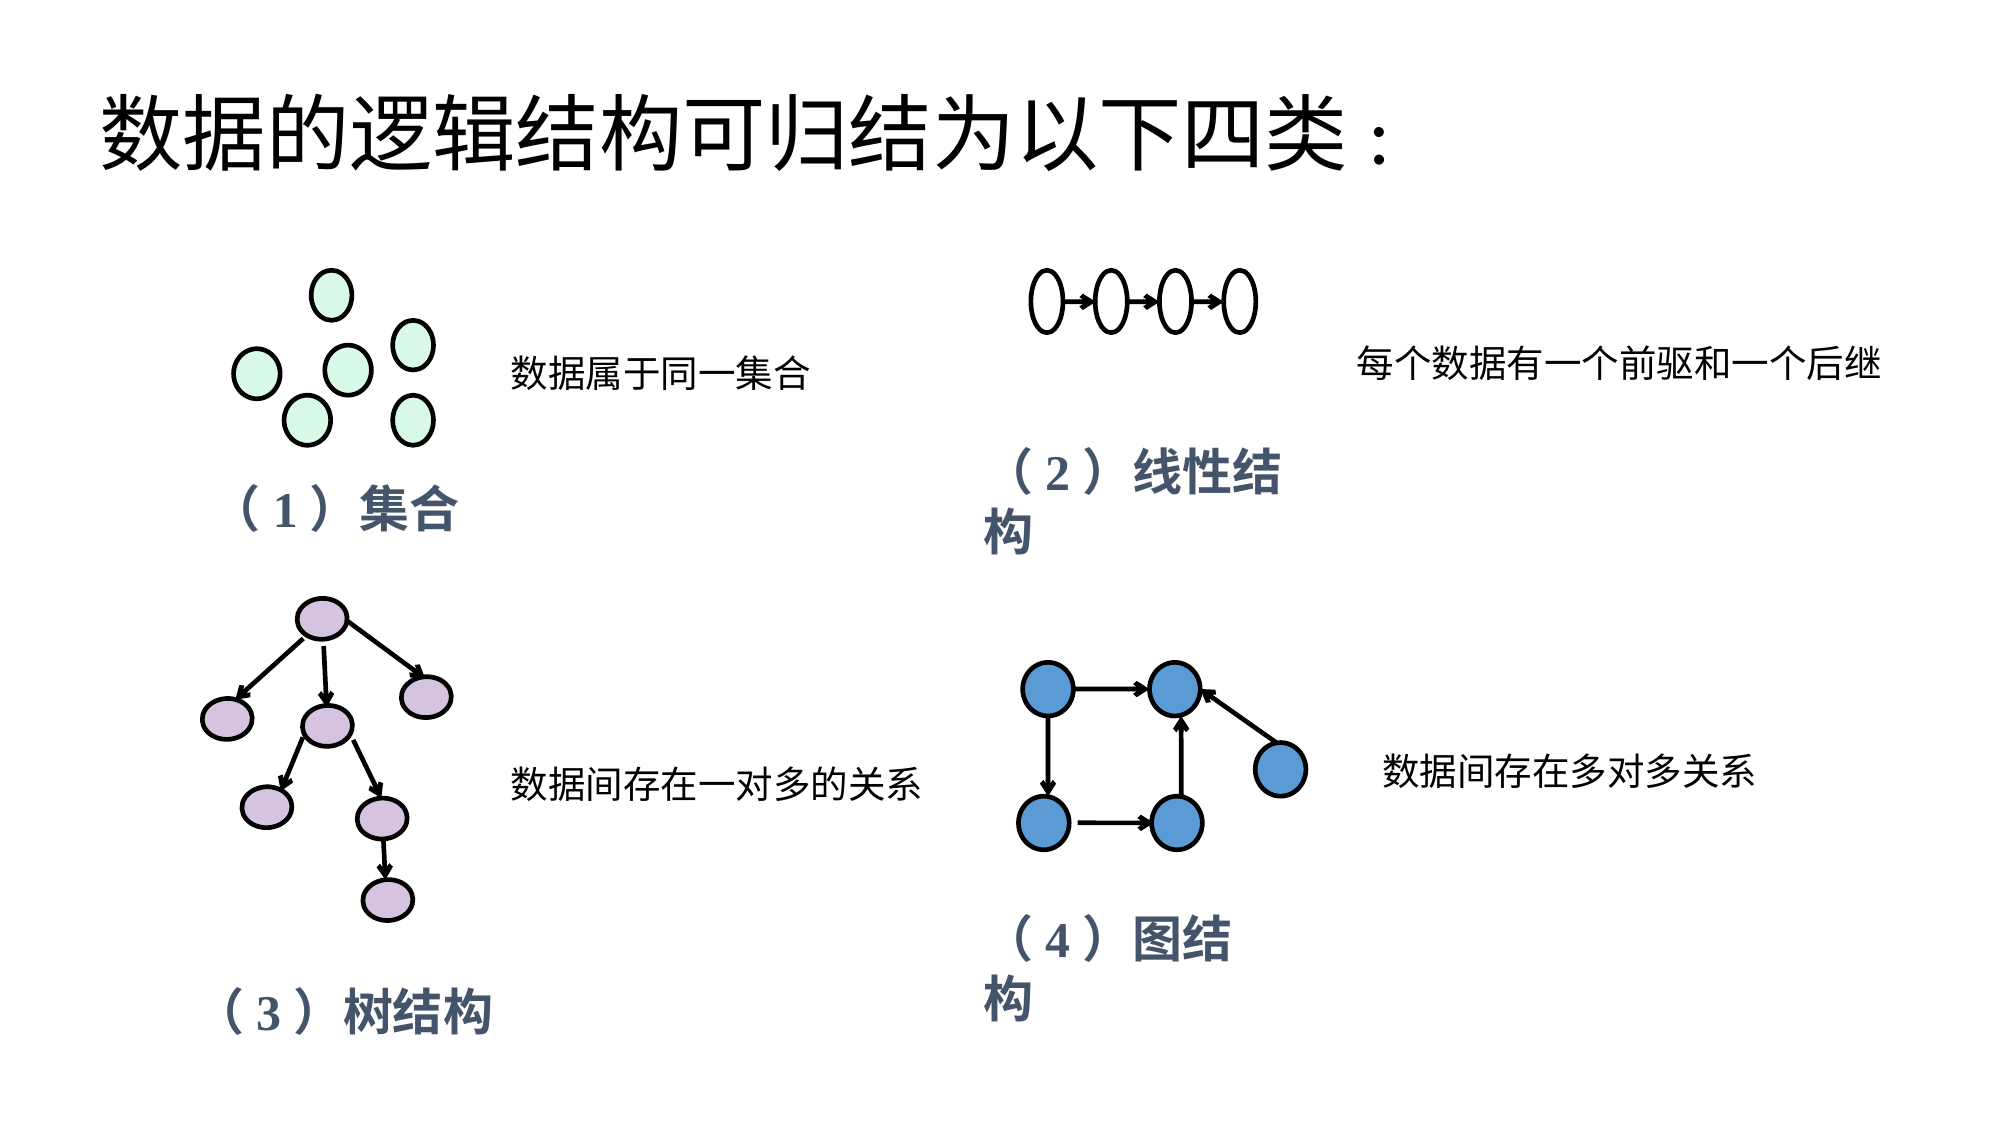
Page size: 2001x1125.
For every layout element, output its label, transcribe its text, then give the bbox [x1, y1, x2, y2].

text_box 数据属于同一集合 [534, 342, 968, 402]
text_box 数据间存在一对多的关系 [517, 753, 968, 859]
text_box 每个数据有一个前驱和一个后继 [1341, 332, 1932, 393]
text_box 数据的逻辑结构可归结为以下四类: [84, 73, 1681, 289]
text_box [179, 598, 517, 1049]
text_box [968, 662, 1306, 975]
text_box 数据间存在多对多关系 [1350, 740, 2000, 846]
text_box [968, 270, 1331, 508]
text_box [196, 270, 534, 546]
